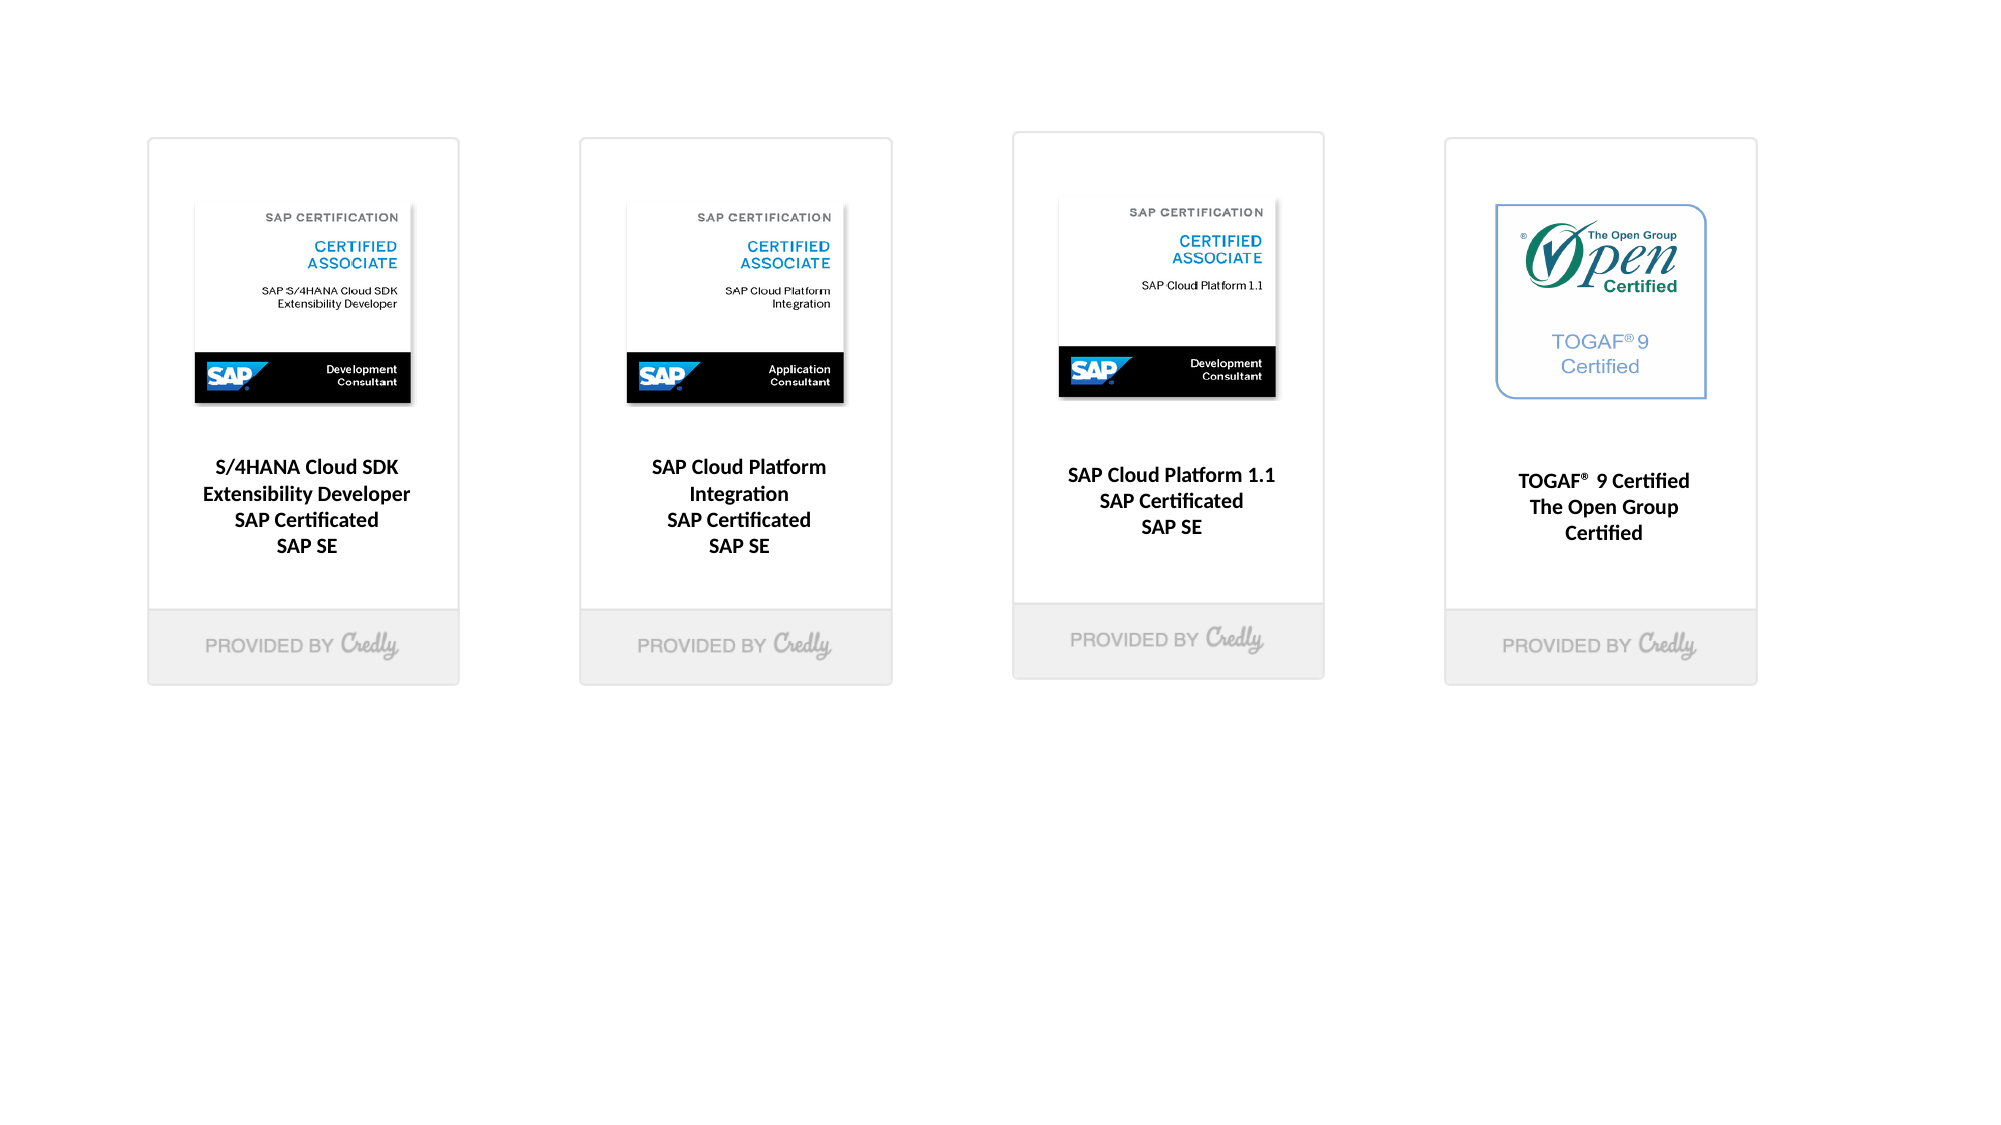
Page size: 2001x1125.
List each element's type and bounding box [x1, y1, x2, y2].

picture [143, 134, 464, 690]
picture [1007, 129, 1329, 684]
picture [575, 134, 897, 690]
picture [1440, 134, 1762, 690]
